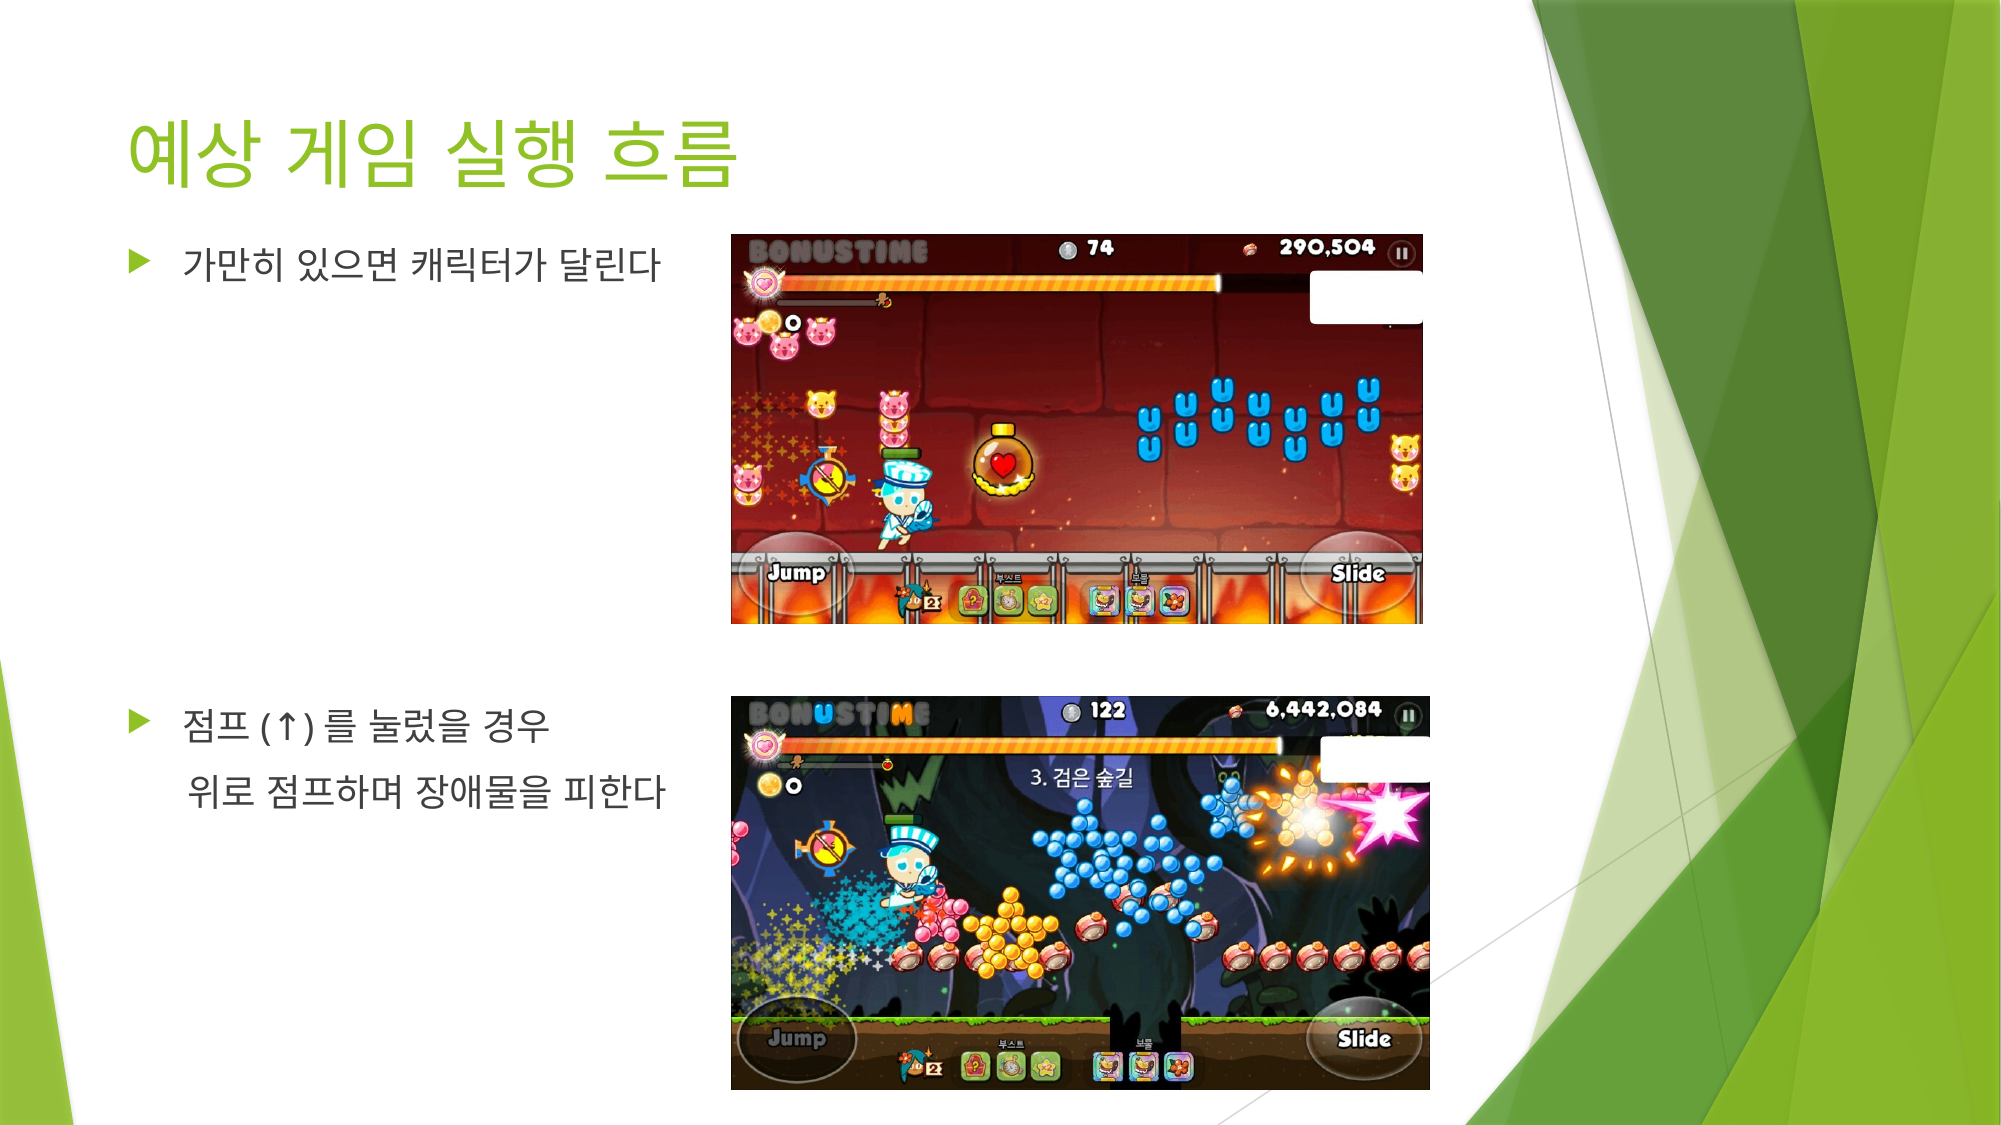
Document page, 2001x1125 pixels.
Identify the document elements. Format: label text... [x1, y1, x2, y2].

picture [730, 234, 1423, 625]
picture [730, 696, 1430, 1090]
title 예상 게임 실행 흐름 [111, 99, 1522, 234]
list 가만히 있으면 캐릭터가 달린다 점프(↑)를 눌렀을 경우 위로 점프하며 장애물을 피한다 [111, 234, 1522, 992]
